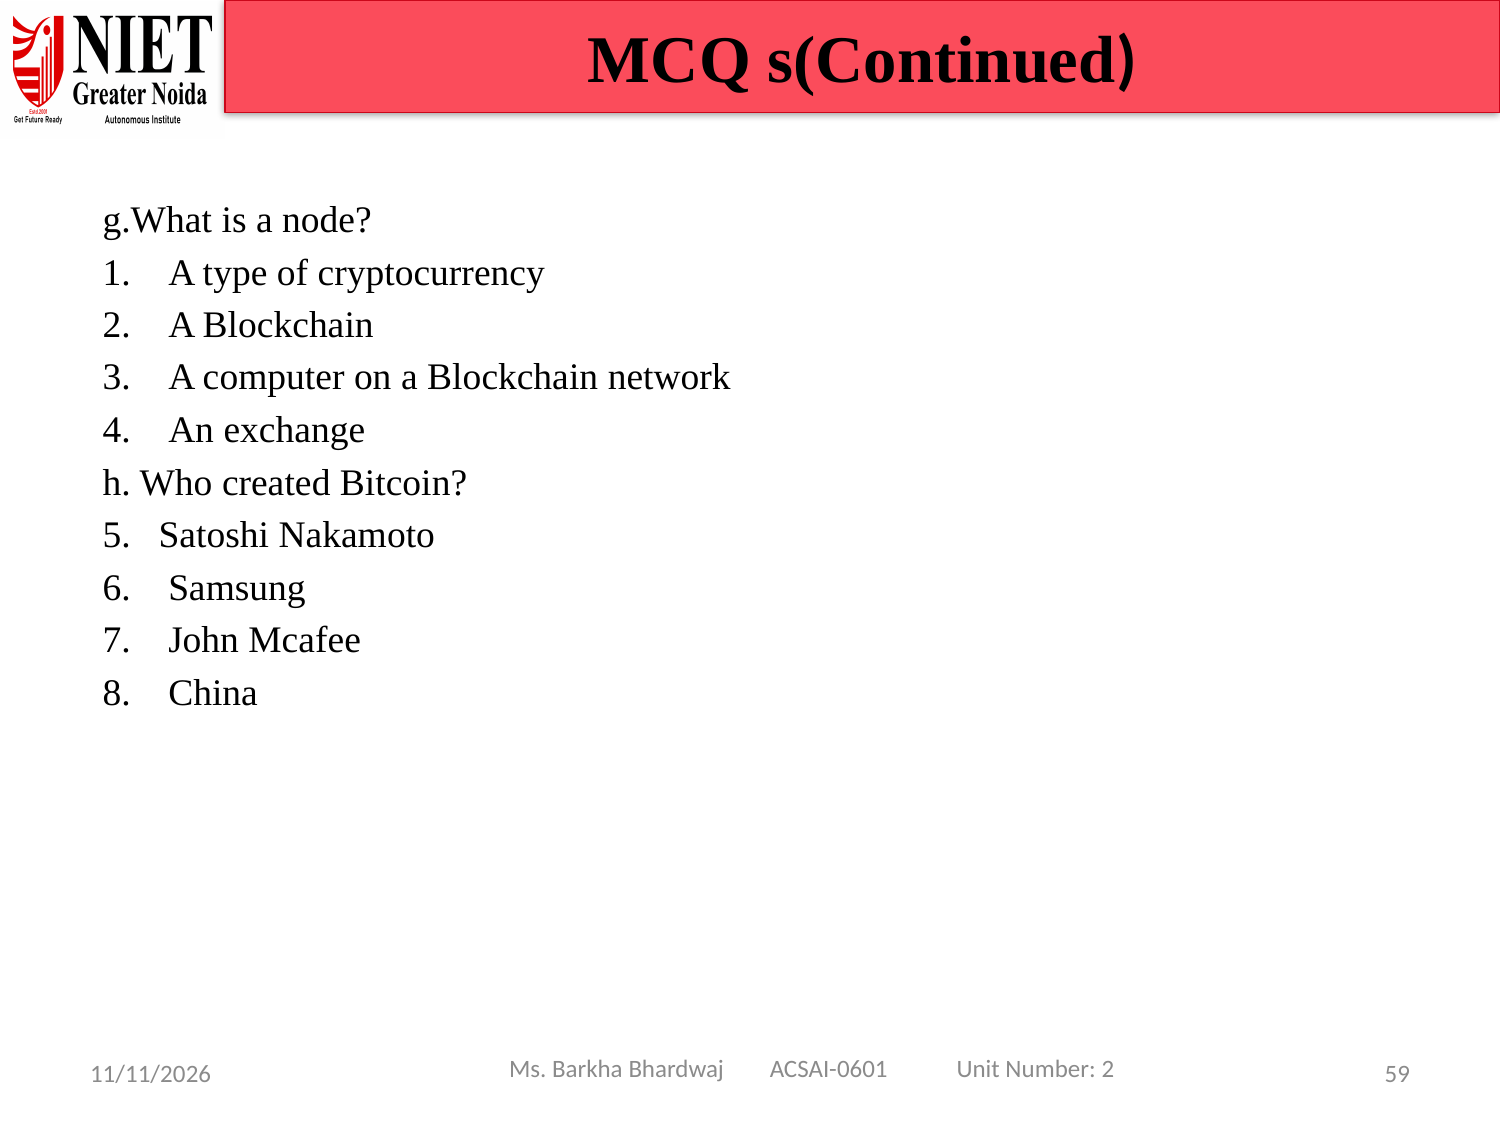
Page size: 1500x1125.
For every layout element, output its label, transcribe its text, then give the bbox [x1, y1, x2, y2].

text_box MCQ s(Continued) [224, 0, 1500, 113]
list g.What is a node? A type of cryptocurrency A Blockchain A computer on a Blockchain network An exchange h. Who created Bitcoin? Satoshi Nakamoto Samsung John Mcafee China [87, 187, 1438, 930]
picture [0, 1, 225, 139]
slide_number 59 [1074, 1042, 1425, 1103]
footer Ms. Barkha Bhardwaj ACSAI-0601 Unit Number: 2 [412, 1037, 1213, 1098]
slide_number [75, 1042, 425, 1103]
